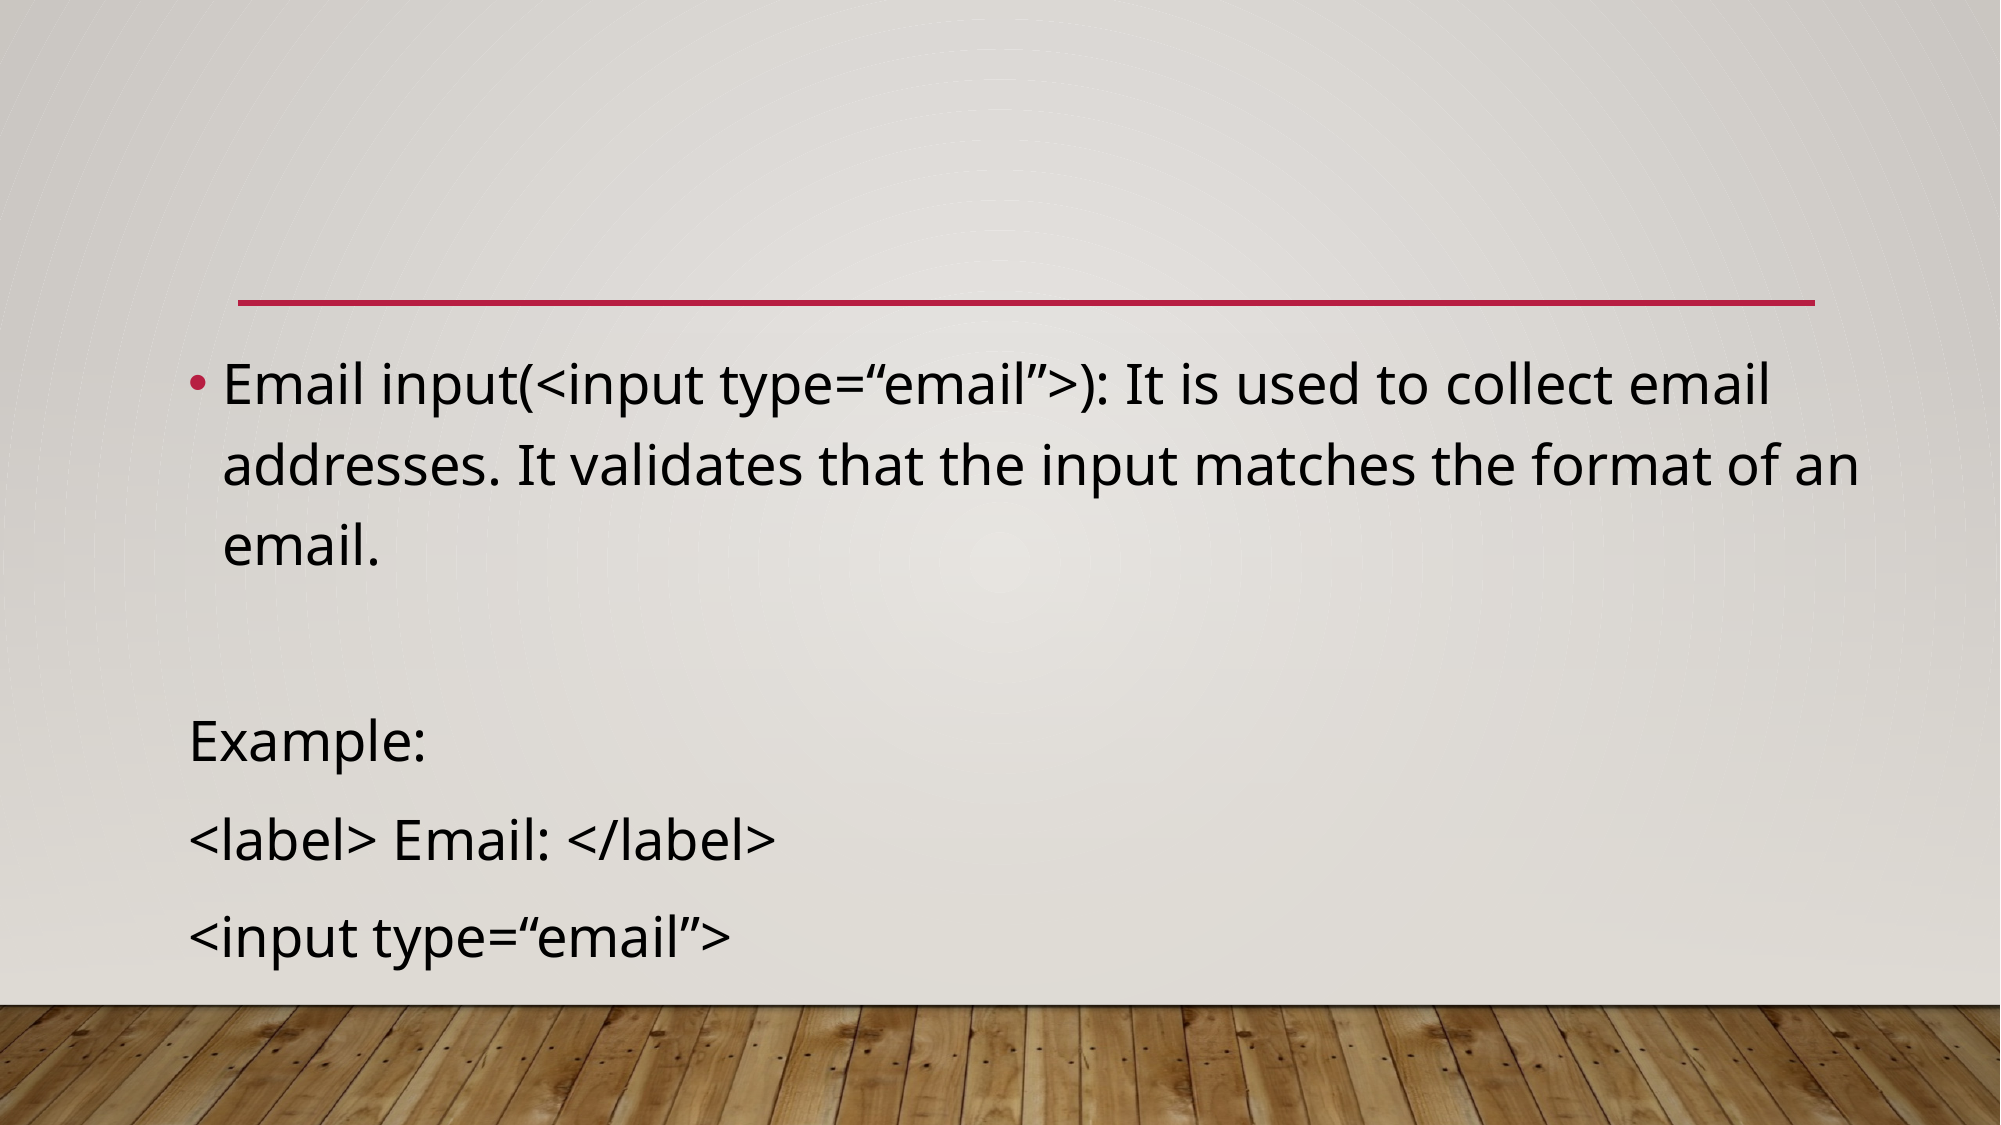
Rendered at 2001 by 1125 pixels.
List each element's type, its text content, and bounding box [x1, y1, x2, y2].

list Email input(<input type=“email”>): It is used to collect email addresses. It validates that the input matches the format of an email. Example: <label> Email: </label> <input type=“email”> [173, 327, 1879, 981]
picture [0, 1005, 2000, 1125]
